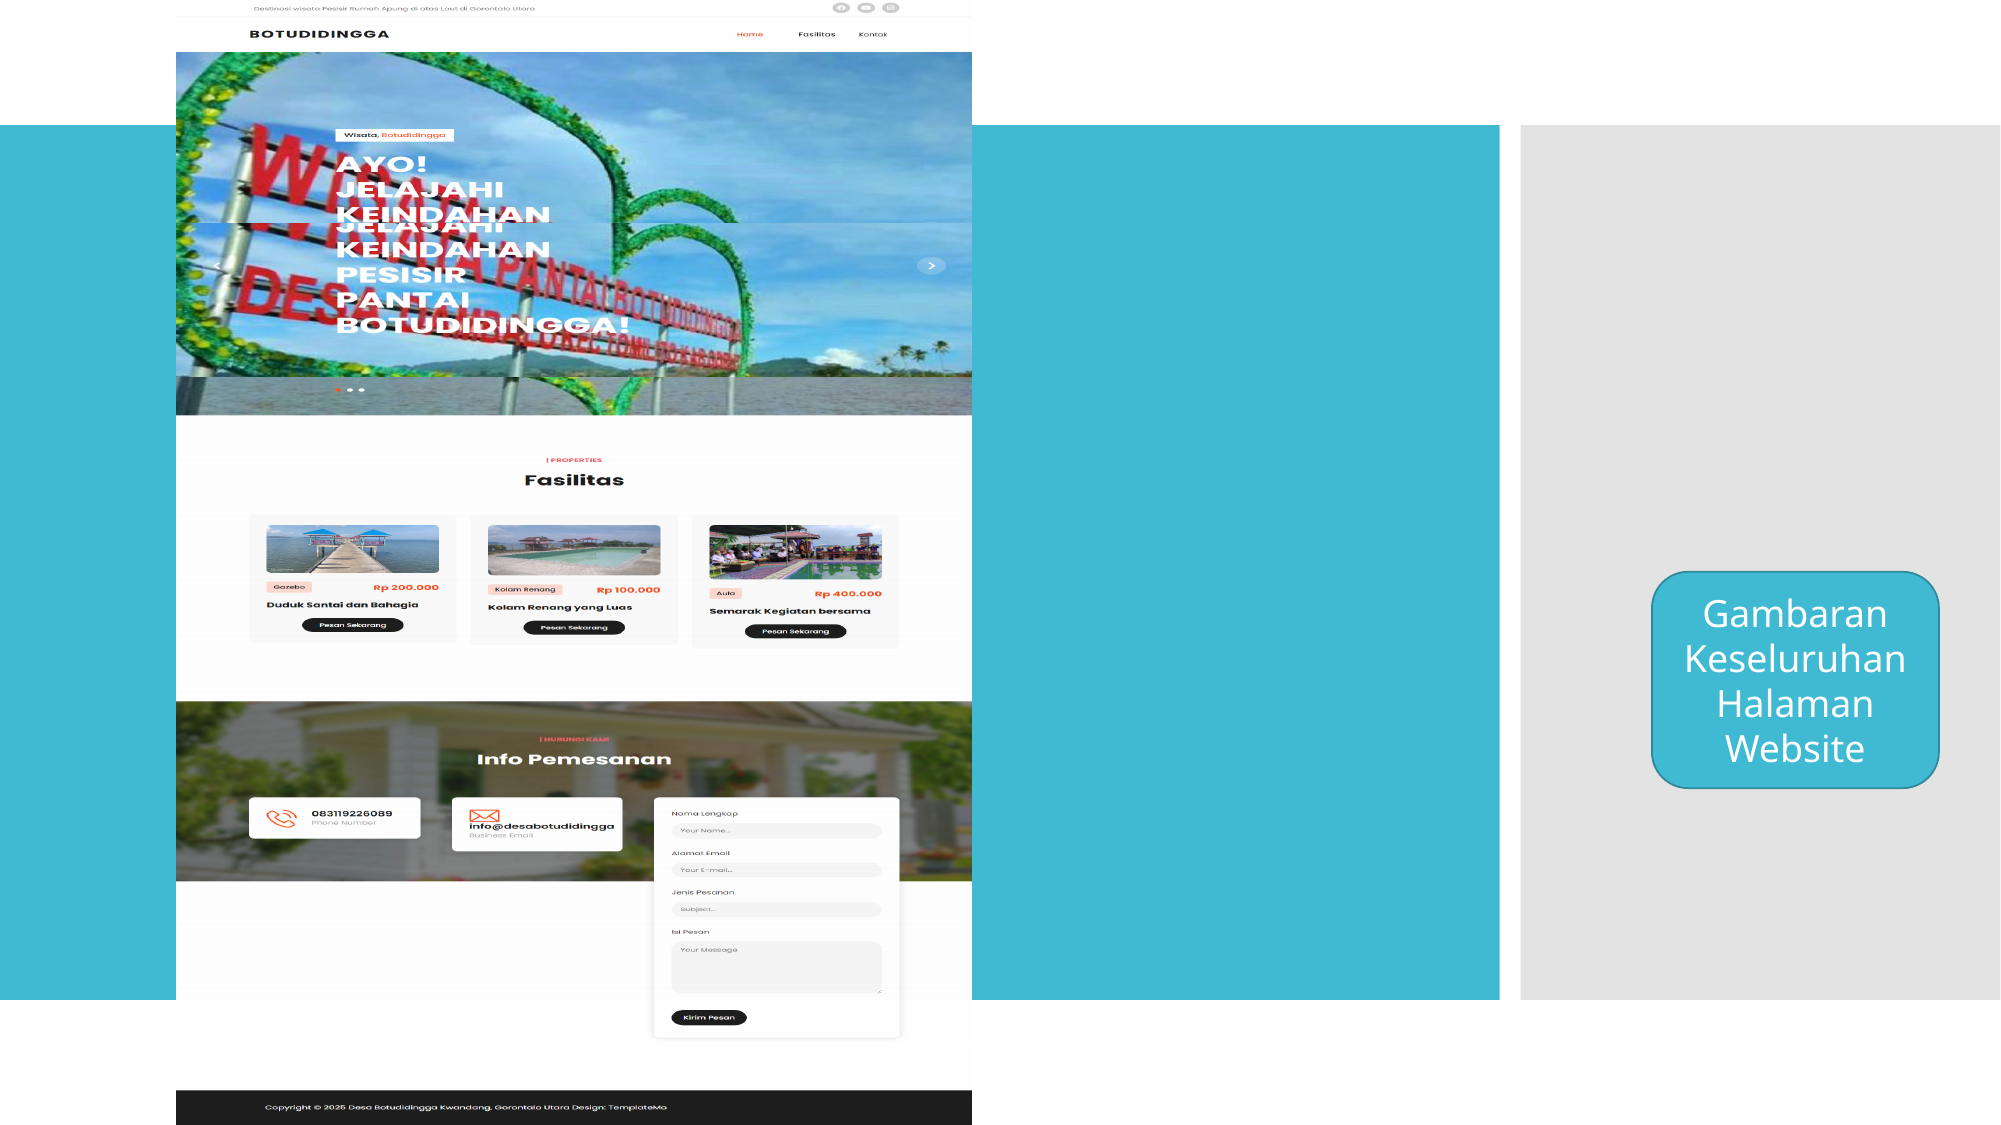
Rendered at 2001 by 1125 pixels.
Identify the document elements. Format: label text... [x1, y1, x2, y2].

picture [175, 0, 972, 1125]
text_box Gambaran Keseluruhan Halaman Website [1651, 570, 1940, 790]
